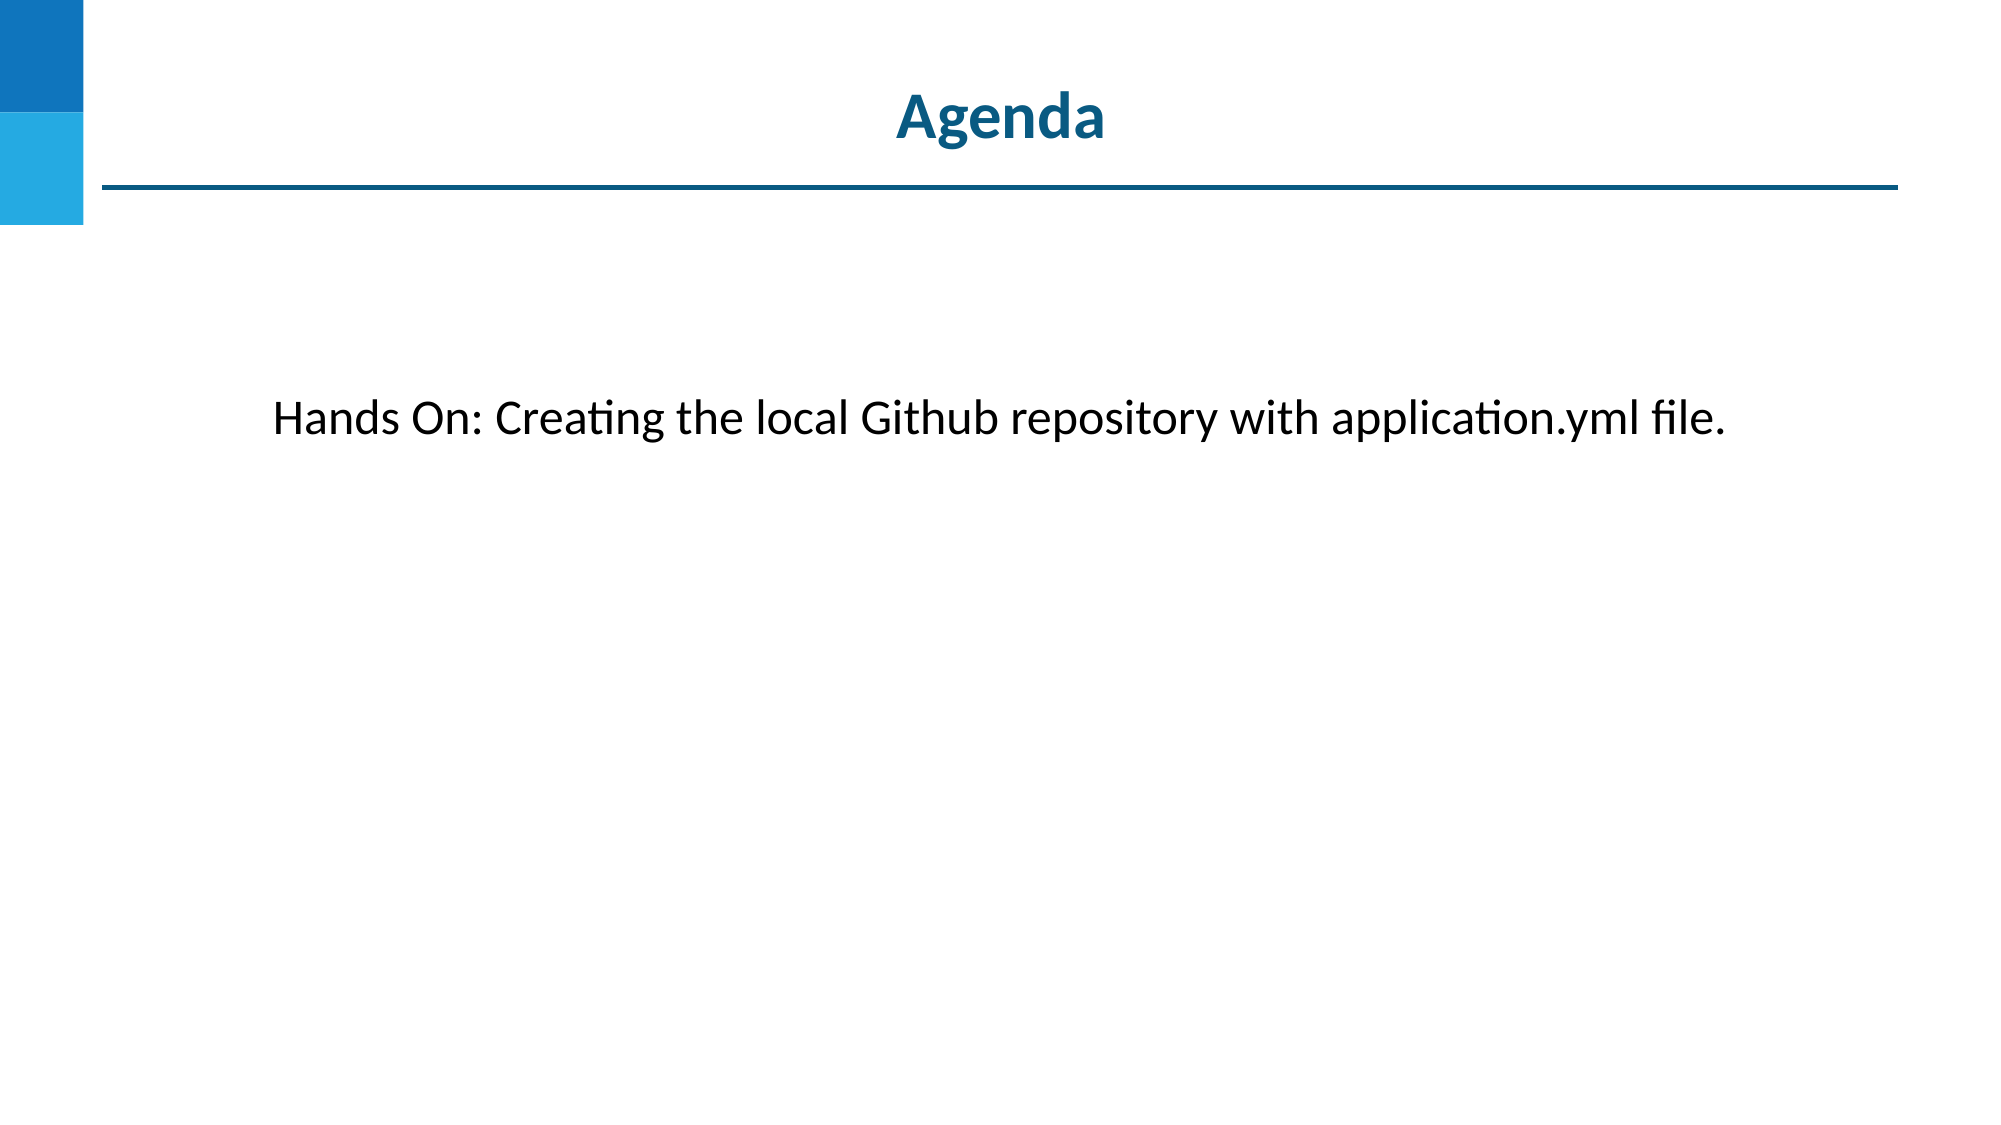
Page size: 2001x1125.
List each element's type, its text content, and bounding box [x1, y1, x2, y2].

text_box Hands On: Creating the local Github repository with application.yml file. [182, 369, 1818, 460]
text_box Agenda [111, 69, 1907, 194]
